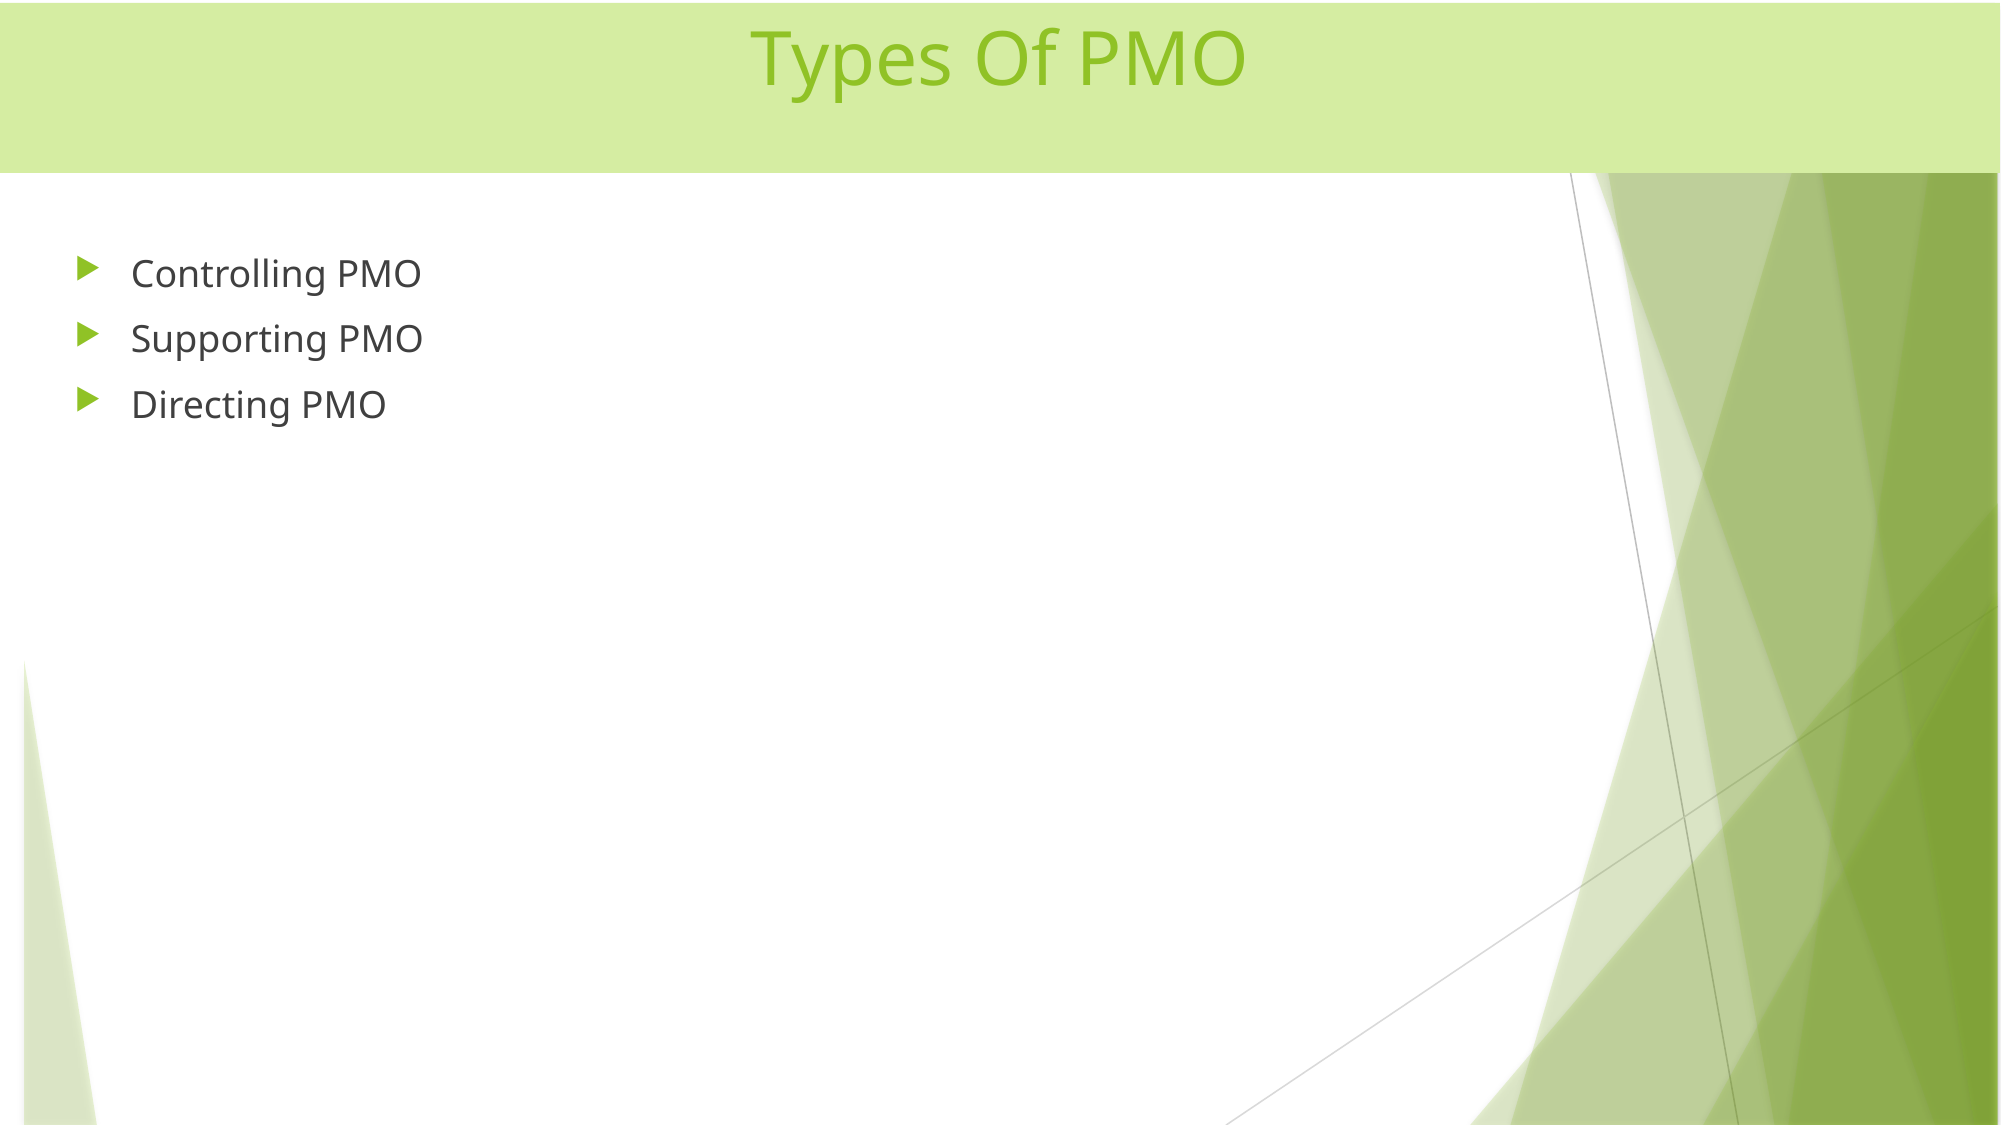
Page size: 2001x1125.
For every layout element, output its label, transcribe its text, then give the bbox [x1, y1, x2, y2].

title Types Of PMO [0, 2, 2000, 173]
list Controlling PMO Supporting PMO Directing PMO [59, 242, 1933, 991]
